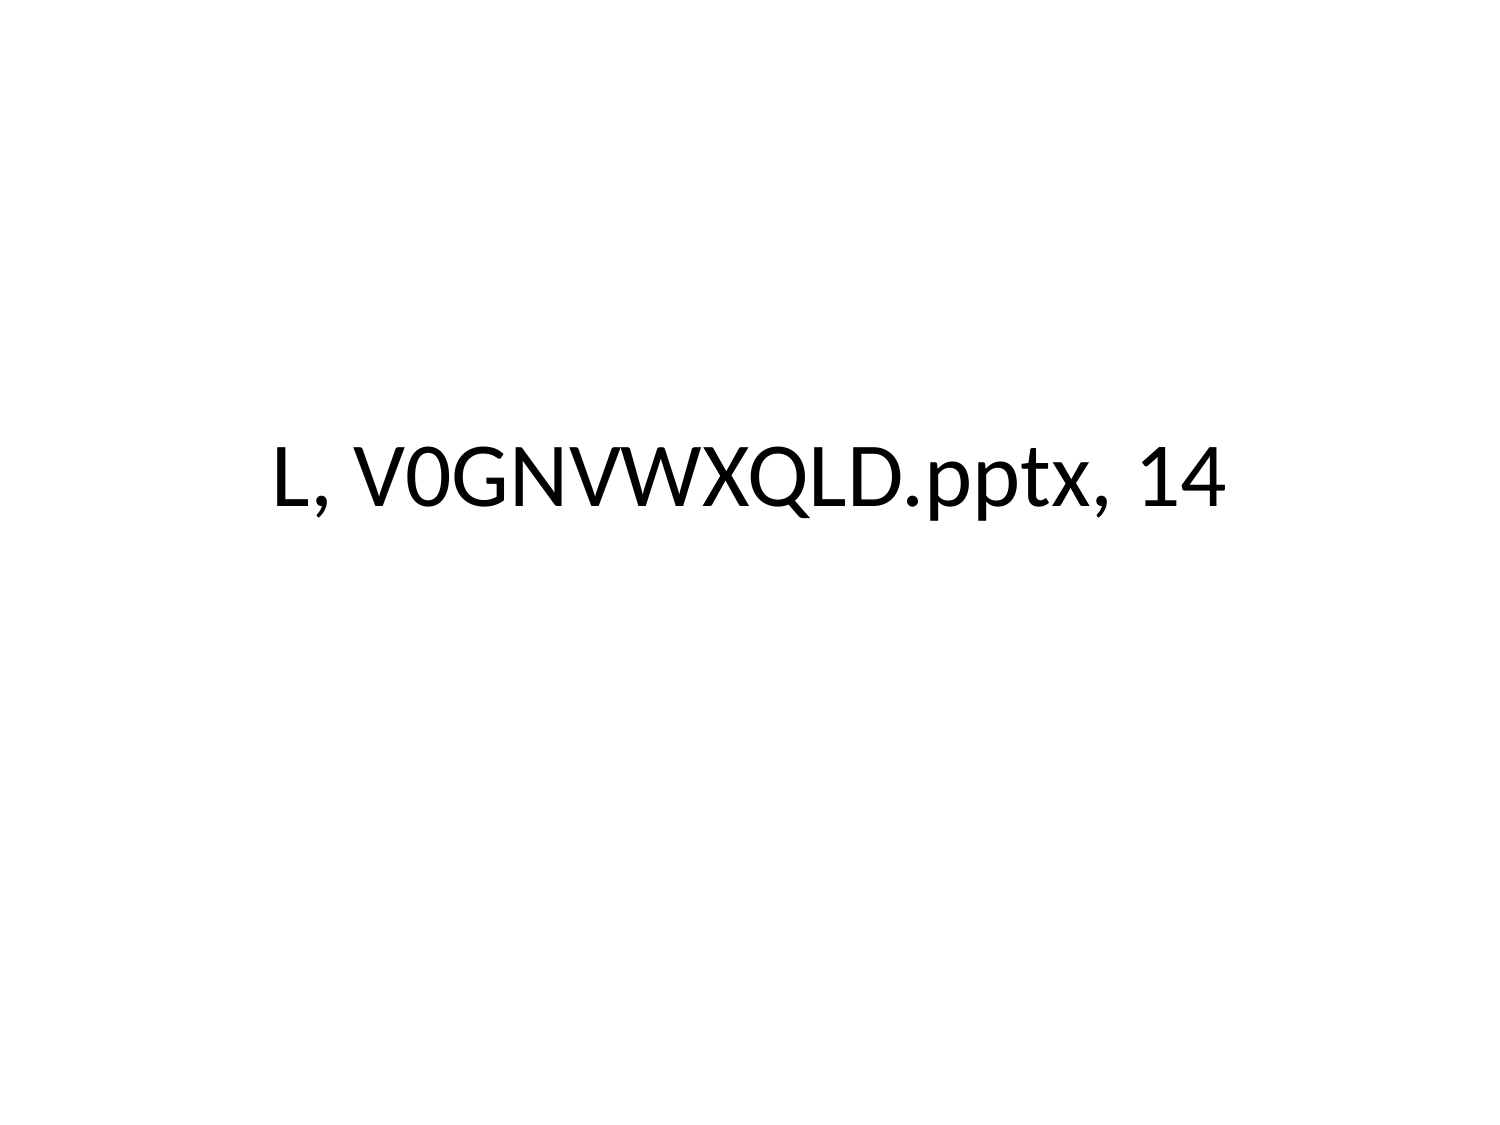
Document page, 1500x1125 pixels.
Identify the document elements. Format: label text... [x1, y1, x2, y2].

title L, V0GNVWXQLD.pptx, 14 [112, 349, 1388, 591]
